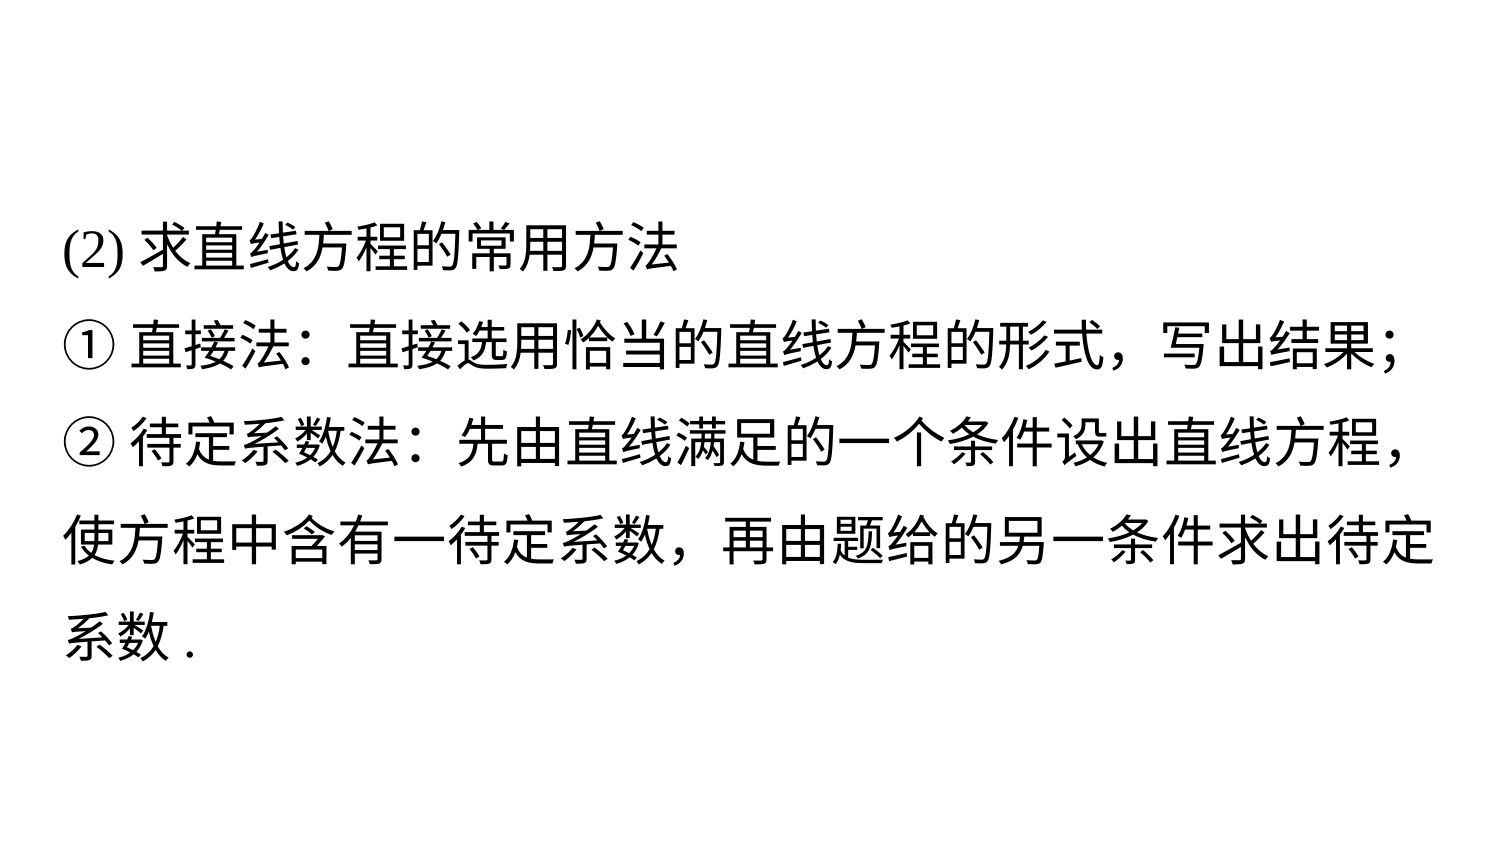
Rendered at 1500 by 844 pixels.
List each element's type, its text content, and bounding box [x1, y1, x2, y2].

text_box (2)求直线方程的常用方法 ①直接法：直接选用恰当的直线方程的形式，写出结果； ②待定系数法：先由直线满足的一个条件设出直线方程，使方程中含有一待定系数，再由题给的另一条件求出待定系数. [47, 173, 1453, 676]
